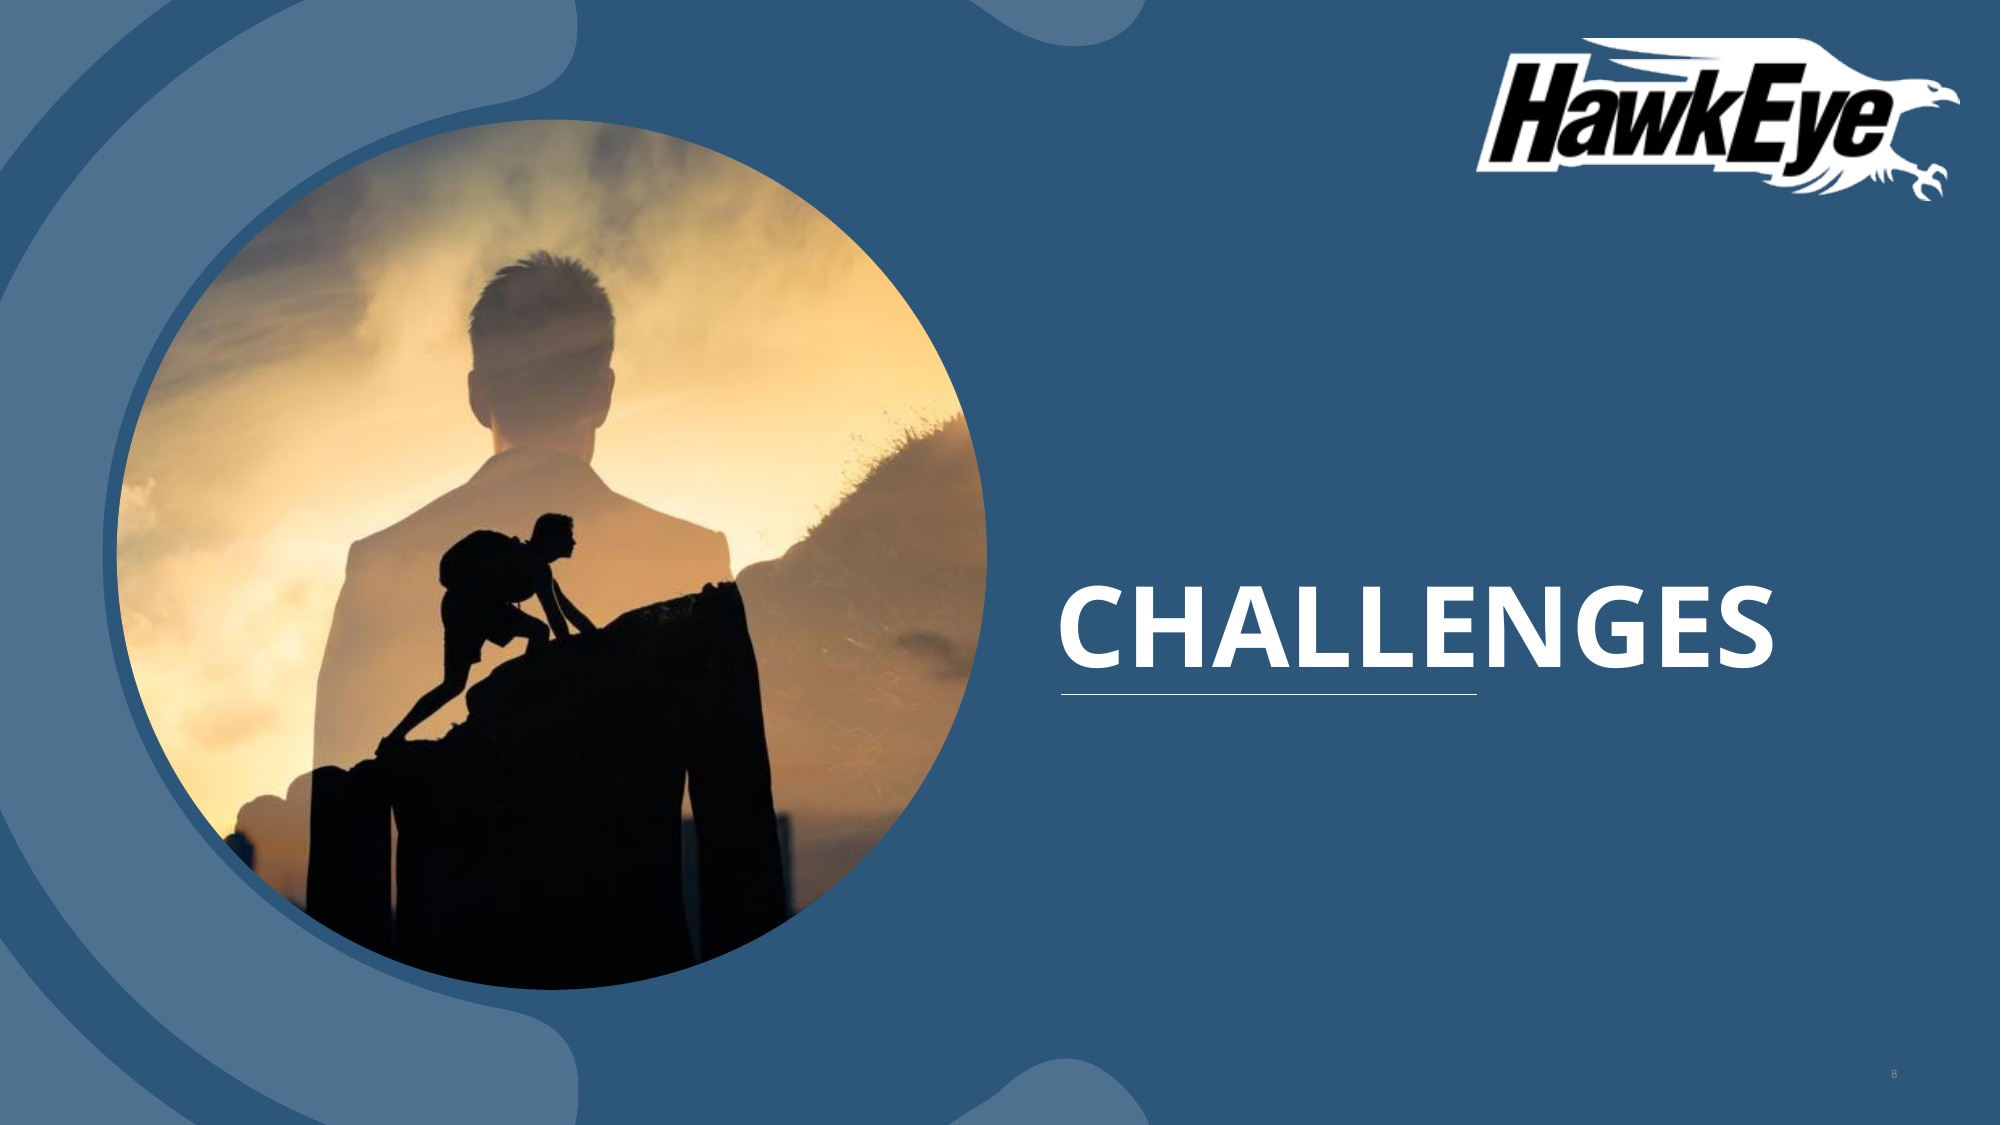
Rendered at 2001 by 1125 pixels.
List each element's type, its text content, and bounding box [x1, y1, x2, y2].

slide_number 8 [1864, 1059, 1913, 1090]
picture [116, 119, 987, 990]
title Challenges [1039, 487, 1884, 700]
picture [1476, 38, 1960, 201]
